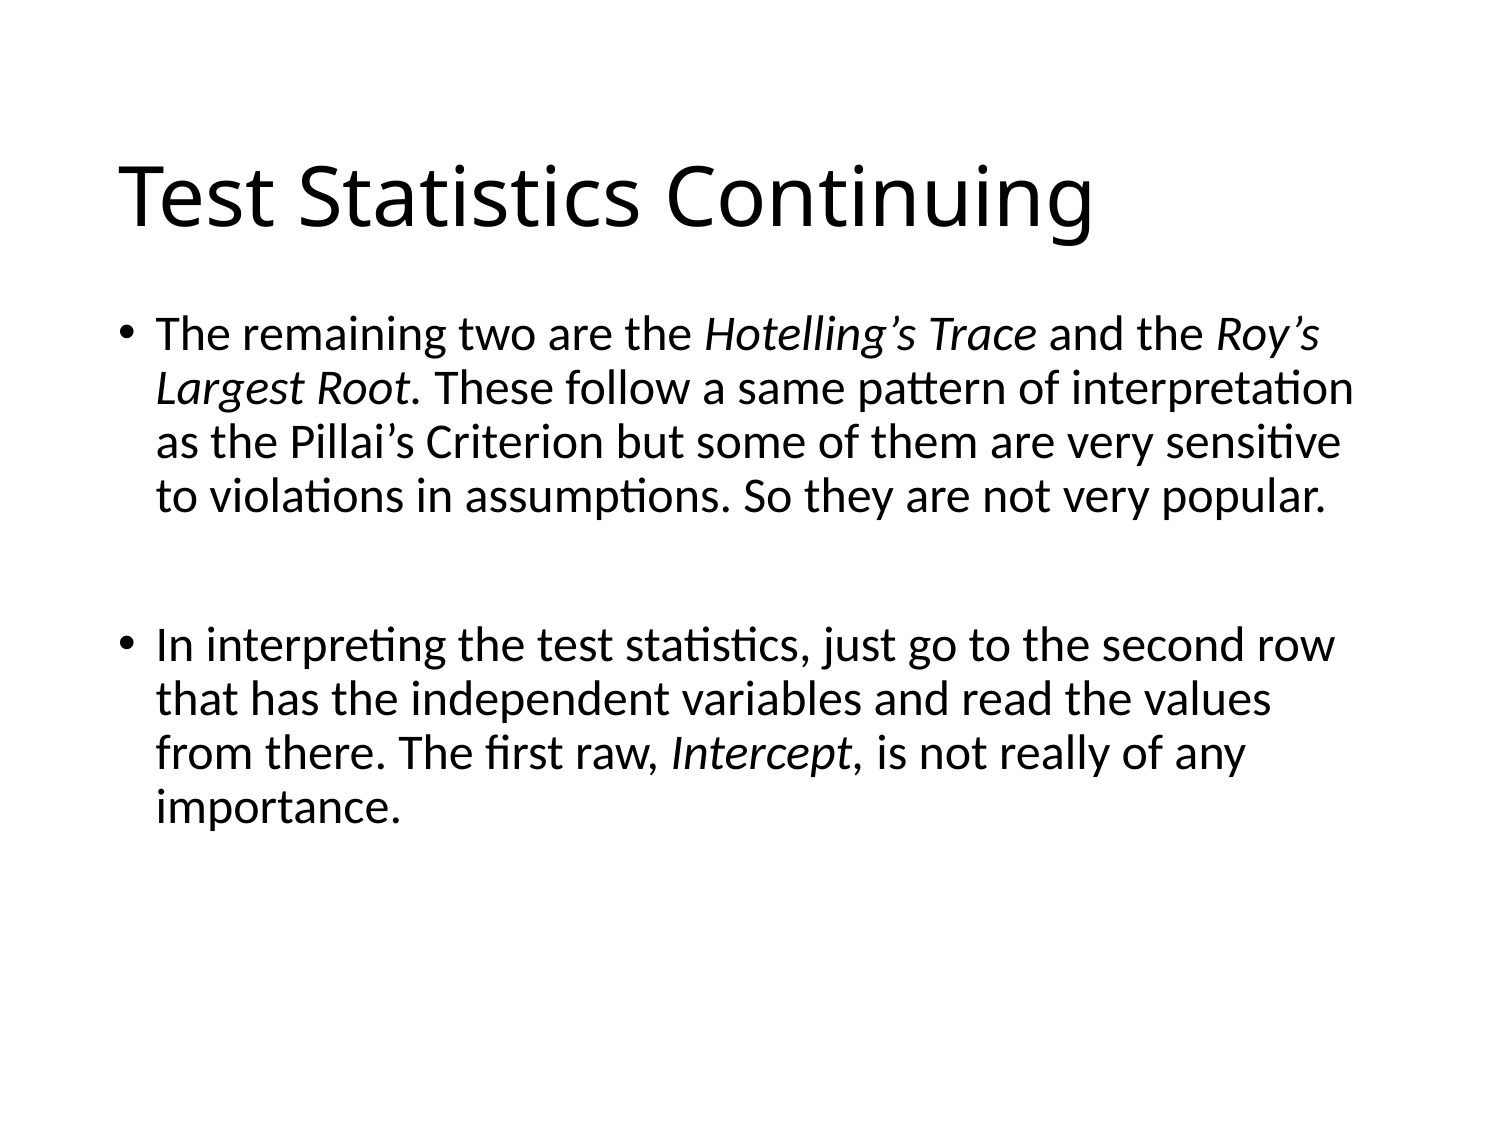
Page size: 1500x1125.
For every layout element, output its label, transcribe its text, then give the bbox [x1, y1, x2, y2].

title Test Statistics Continuing [103, 59, 1397, 278]
list The remaining two are the Hotelling’s Trace and the Roy’s Largest Root. These follow a same pattern of interpretation as the Pillai’s Criterion but some of them are very sensitive to violations in assumptions. So they are not very popular. In interpreting the test statistics, just go to the second row that has the independent variables and read the values from there. The first raw, Intercept, is not really of any importance. [103, 299, 1397, 1014]
